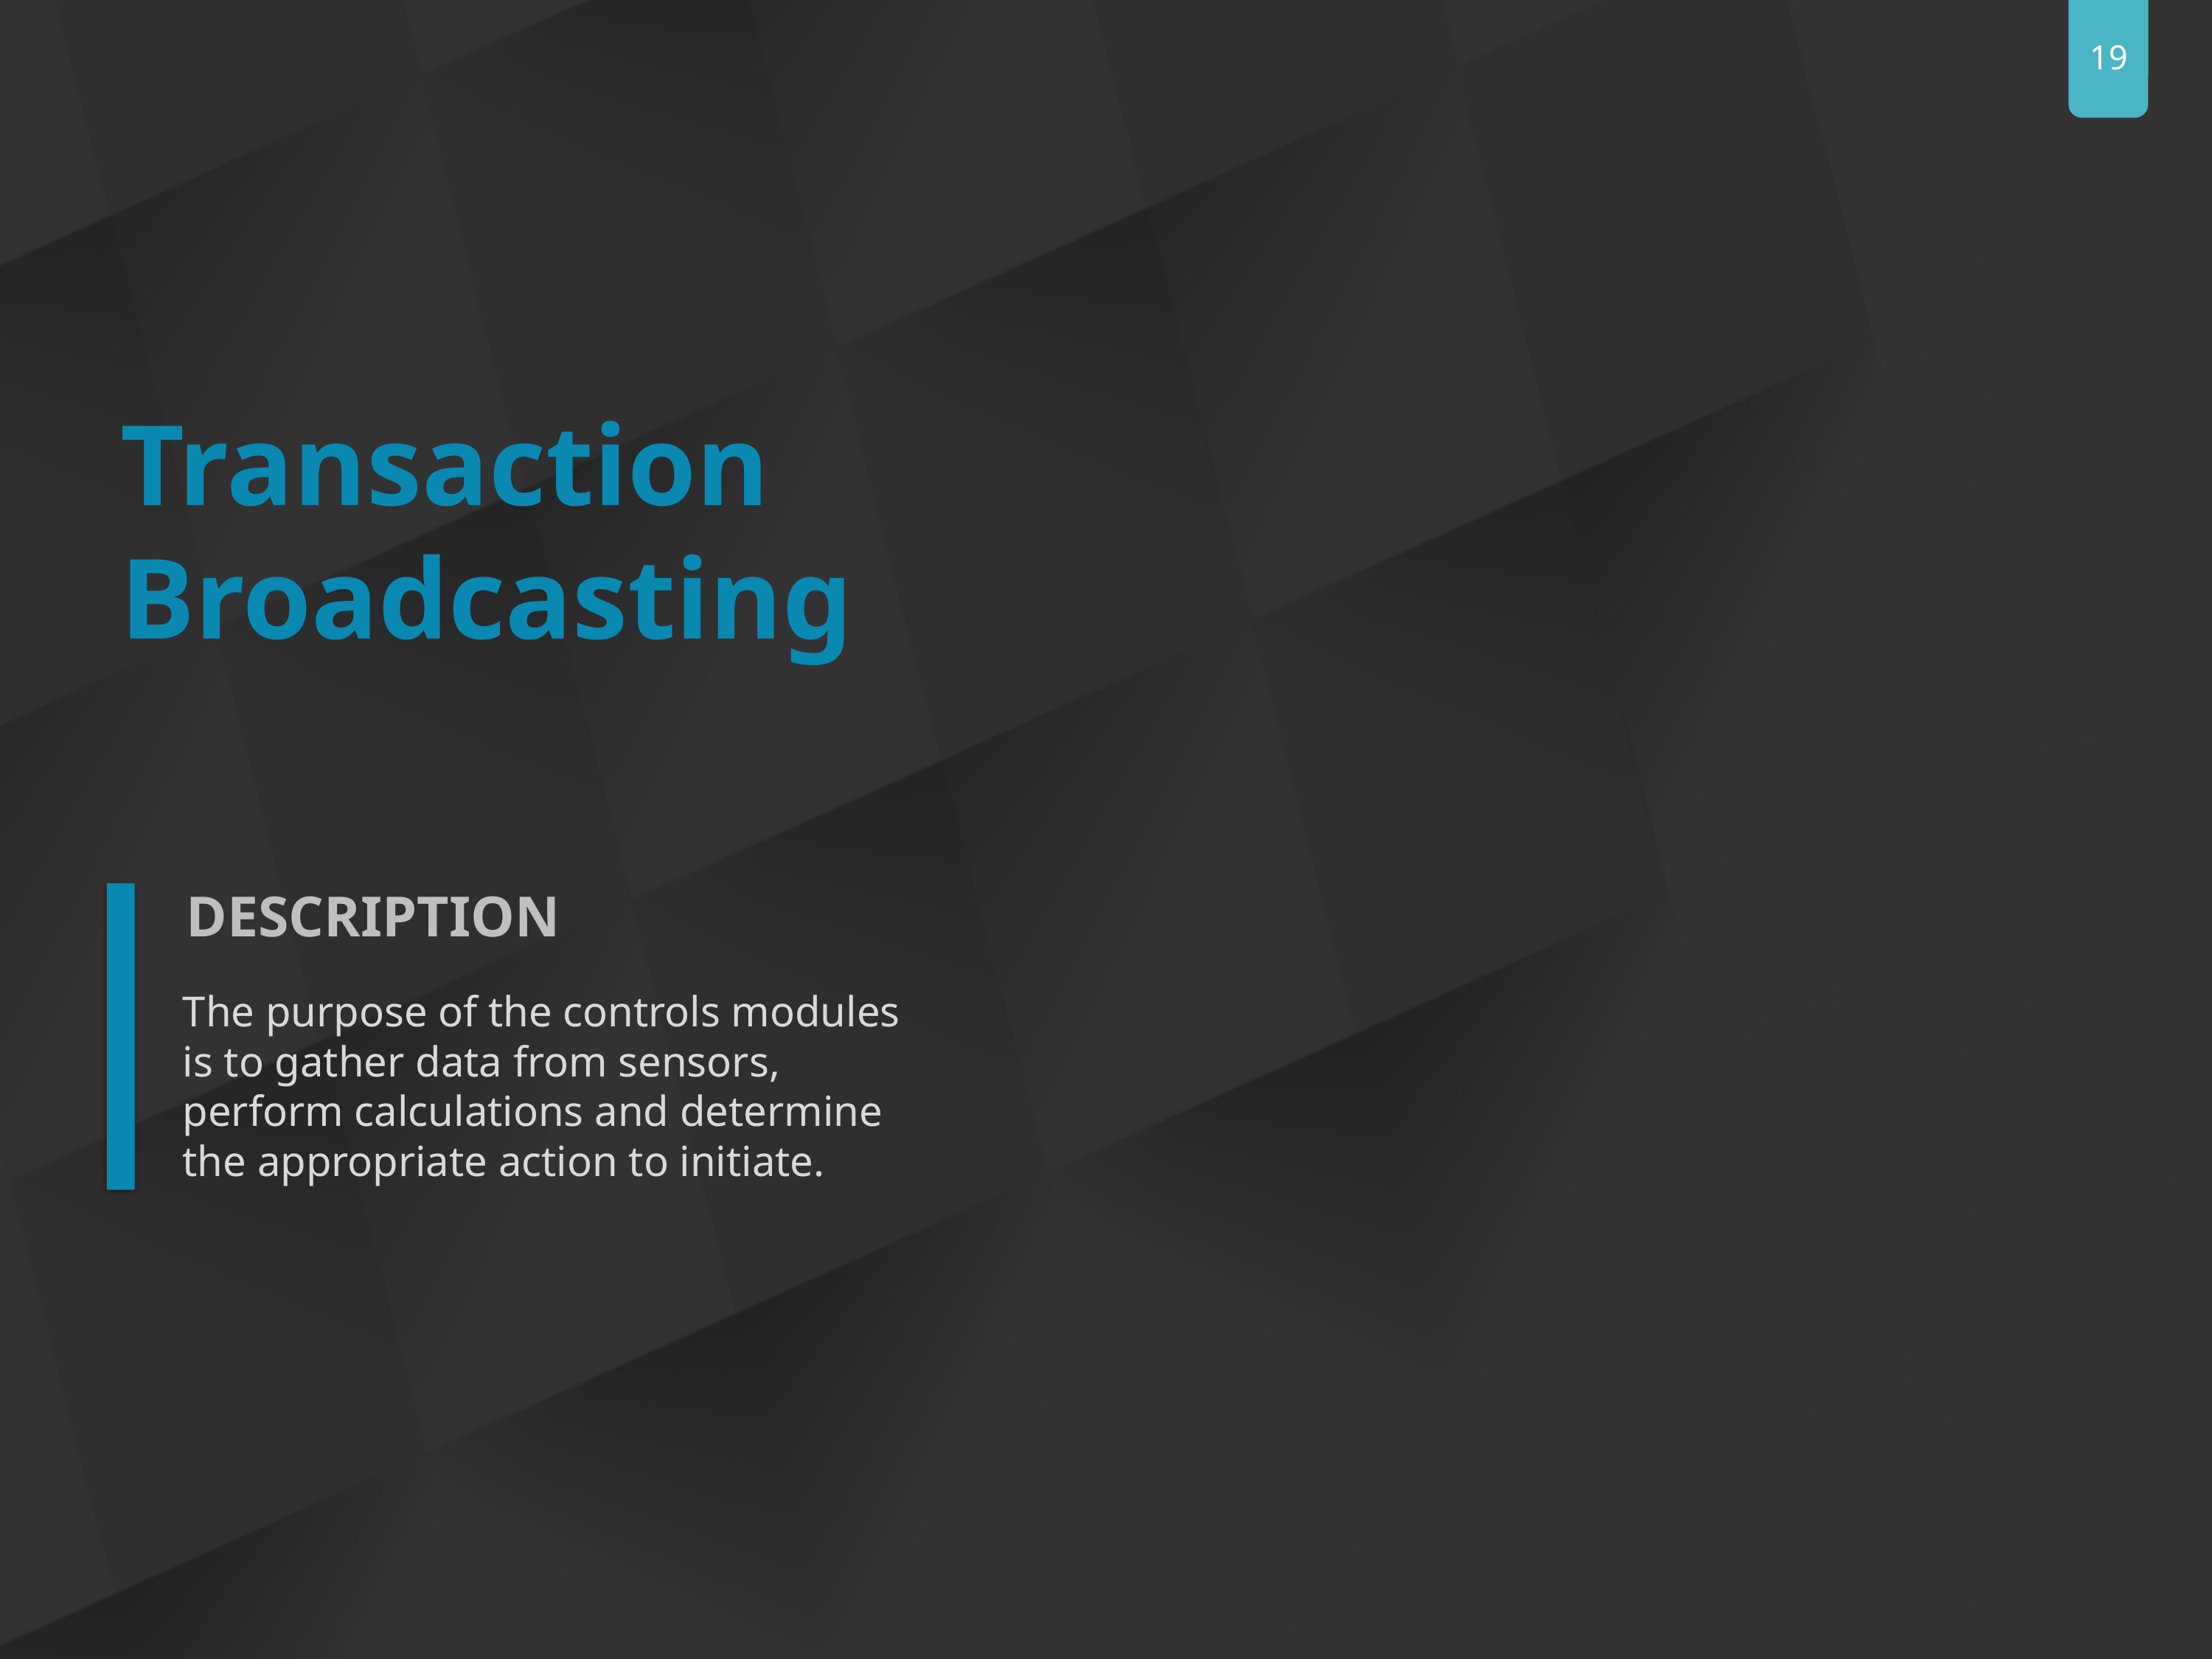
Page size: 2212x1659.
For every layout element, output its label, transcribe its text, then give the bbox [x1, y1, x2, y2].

picture [0, 0, 2212, 1659]
text_box Transaction Broadcasting [109, 389, 1239, 667]
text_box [106, 875, 964, 1197]
